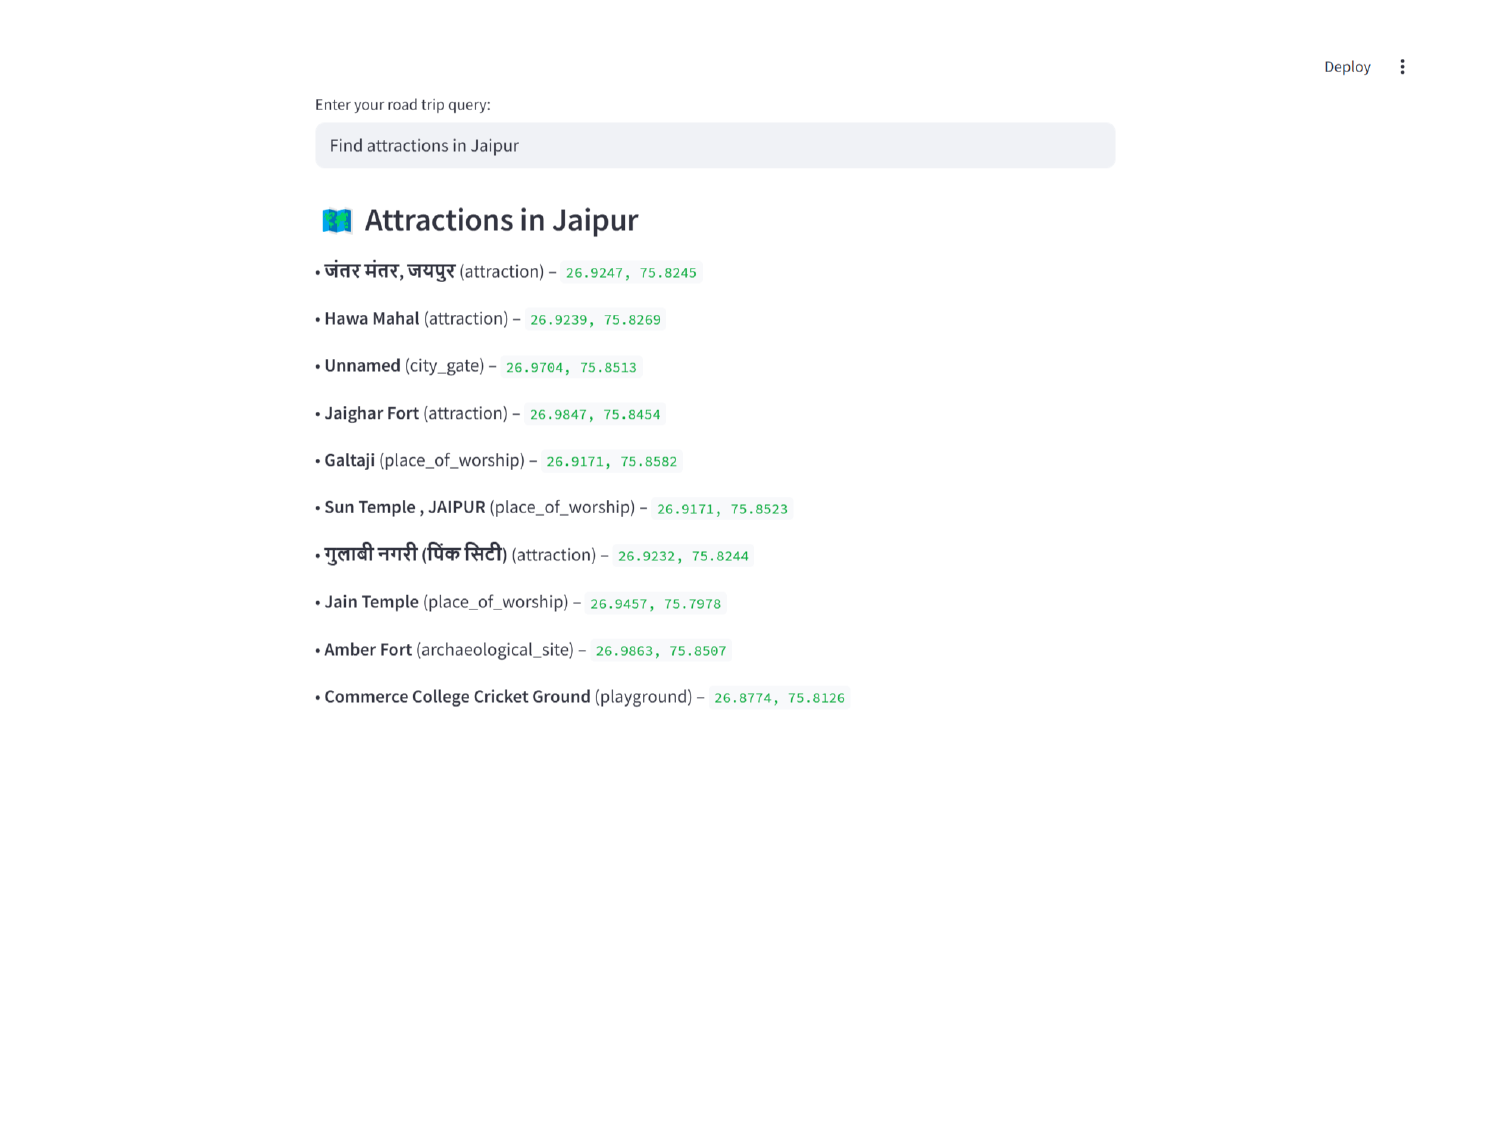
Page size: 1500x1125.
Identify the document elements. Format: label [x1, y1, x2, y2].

list [0, 30, 1444, 780]
